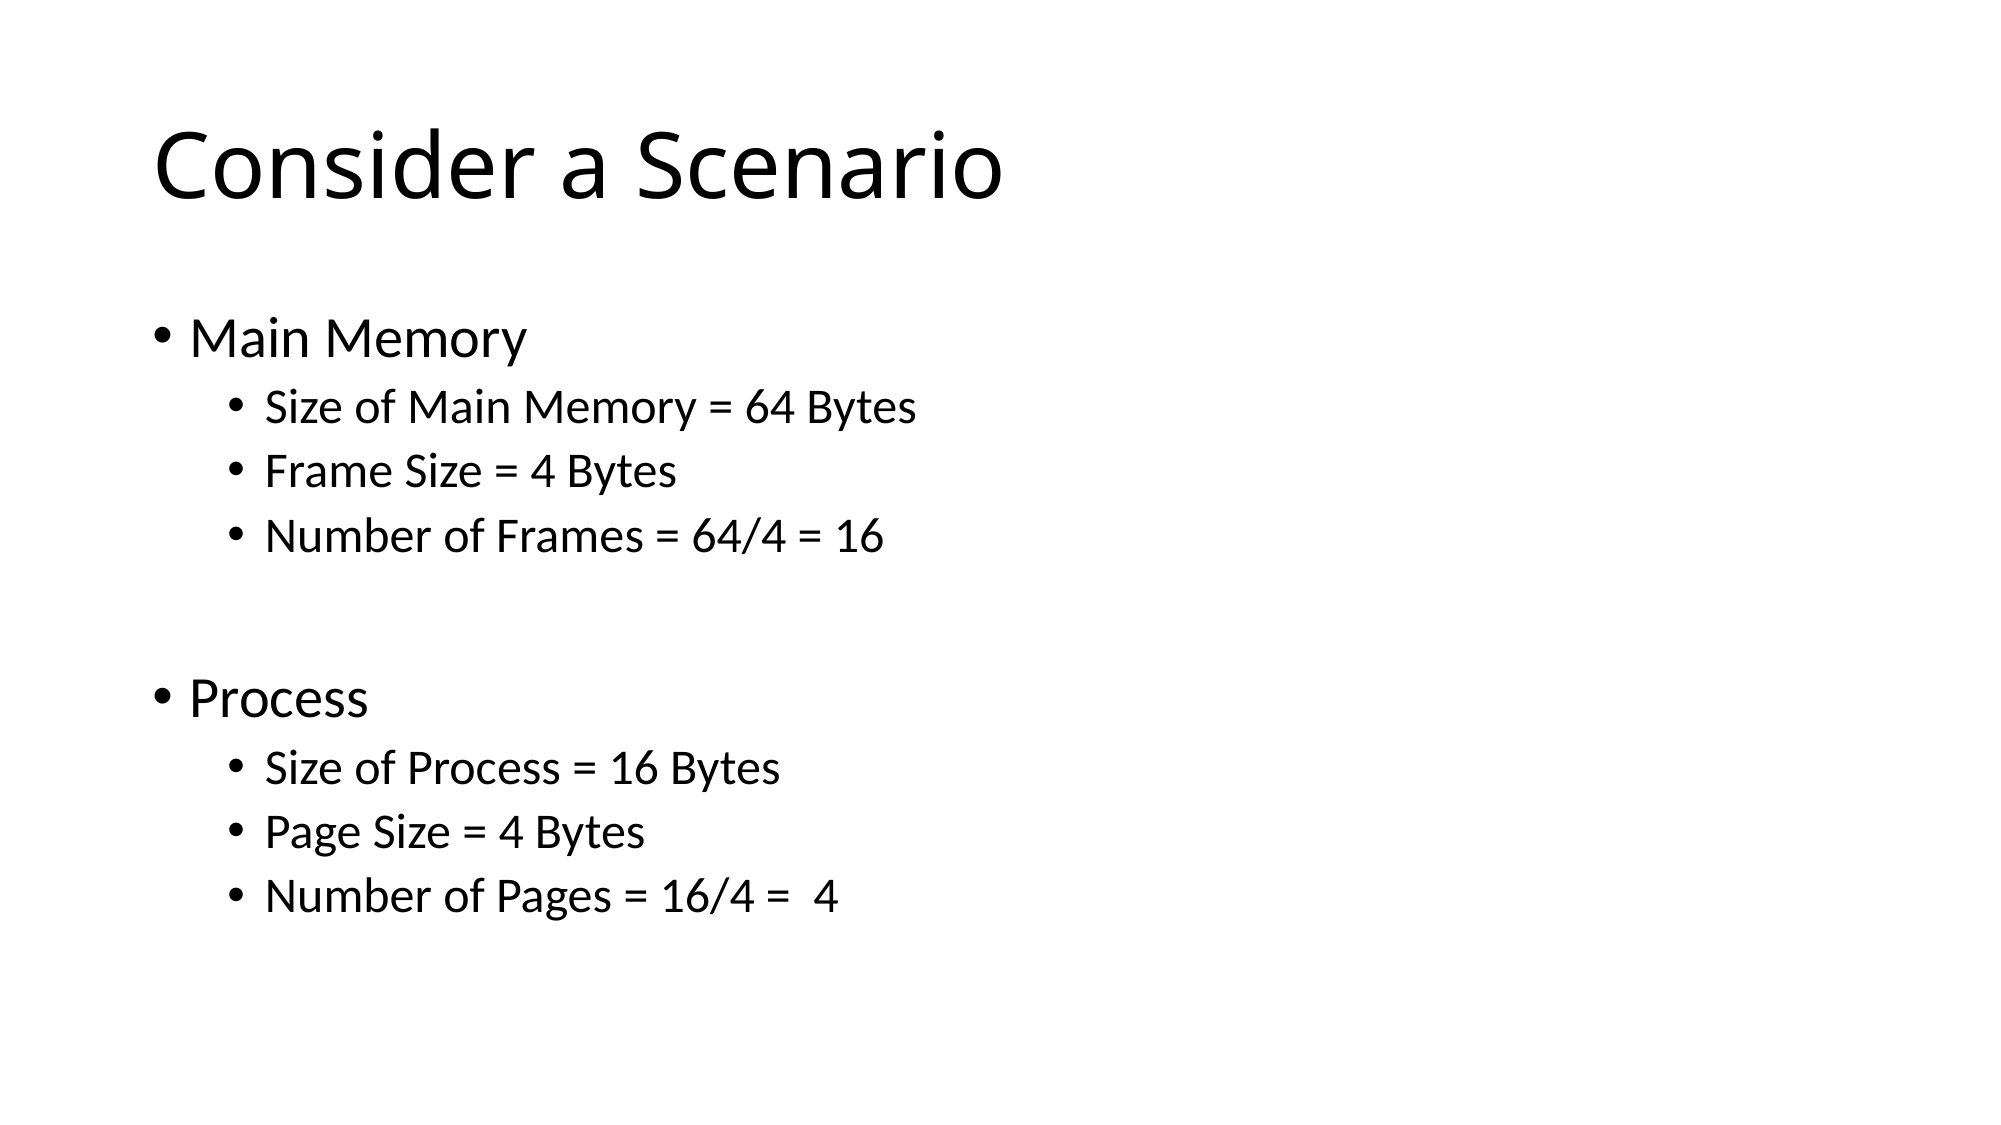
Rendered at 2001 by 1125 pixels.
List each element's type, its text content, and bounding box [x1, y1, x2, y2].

title Consider a Scenario [137, 59, 1863, 278]
list Main Memory Size of Main Memory = 64 Bytes Frame Size = 4 Bytes Number of Frames = 64/4 = 16 Process Size of Process = 16 Bytes Page Size = 4 Bytes Number of Pages = 16/4 = 4 [137, 299, 1863, 1014]
